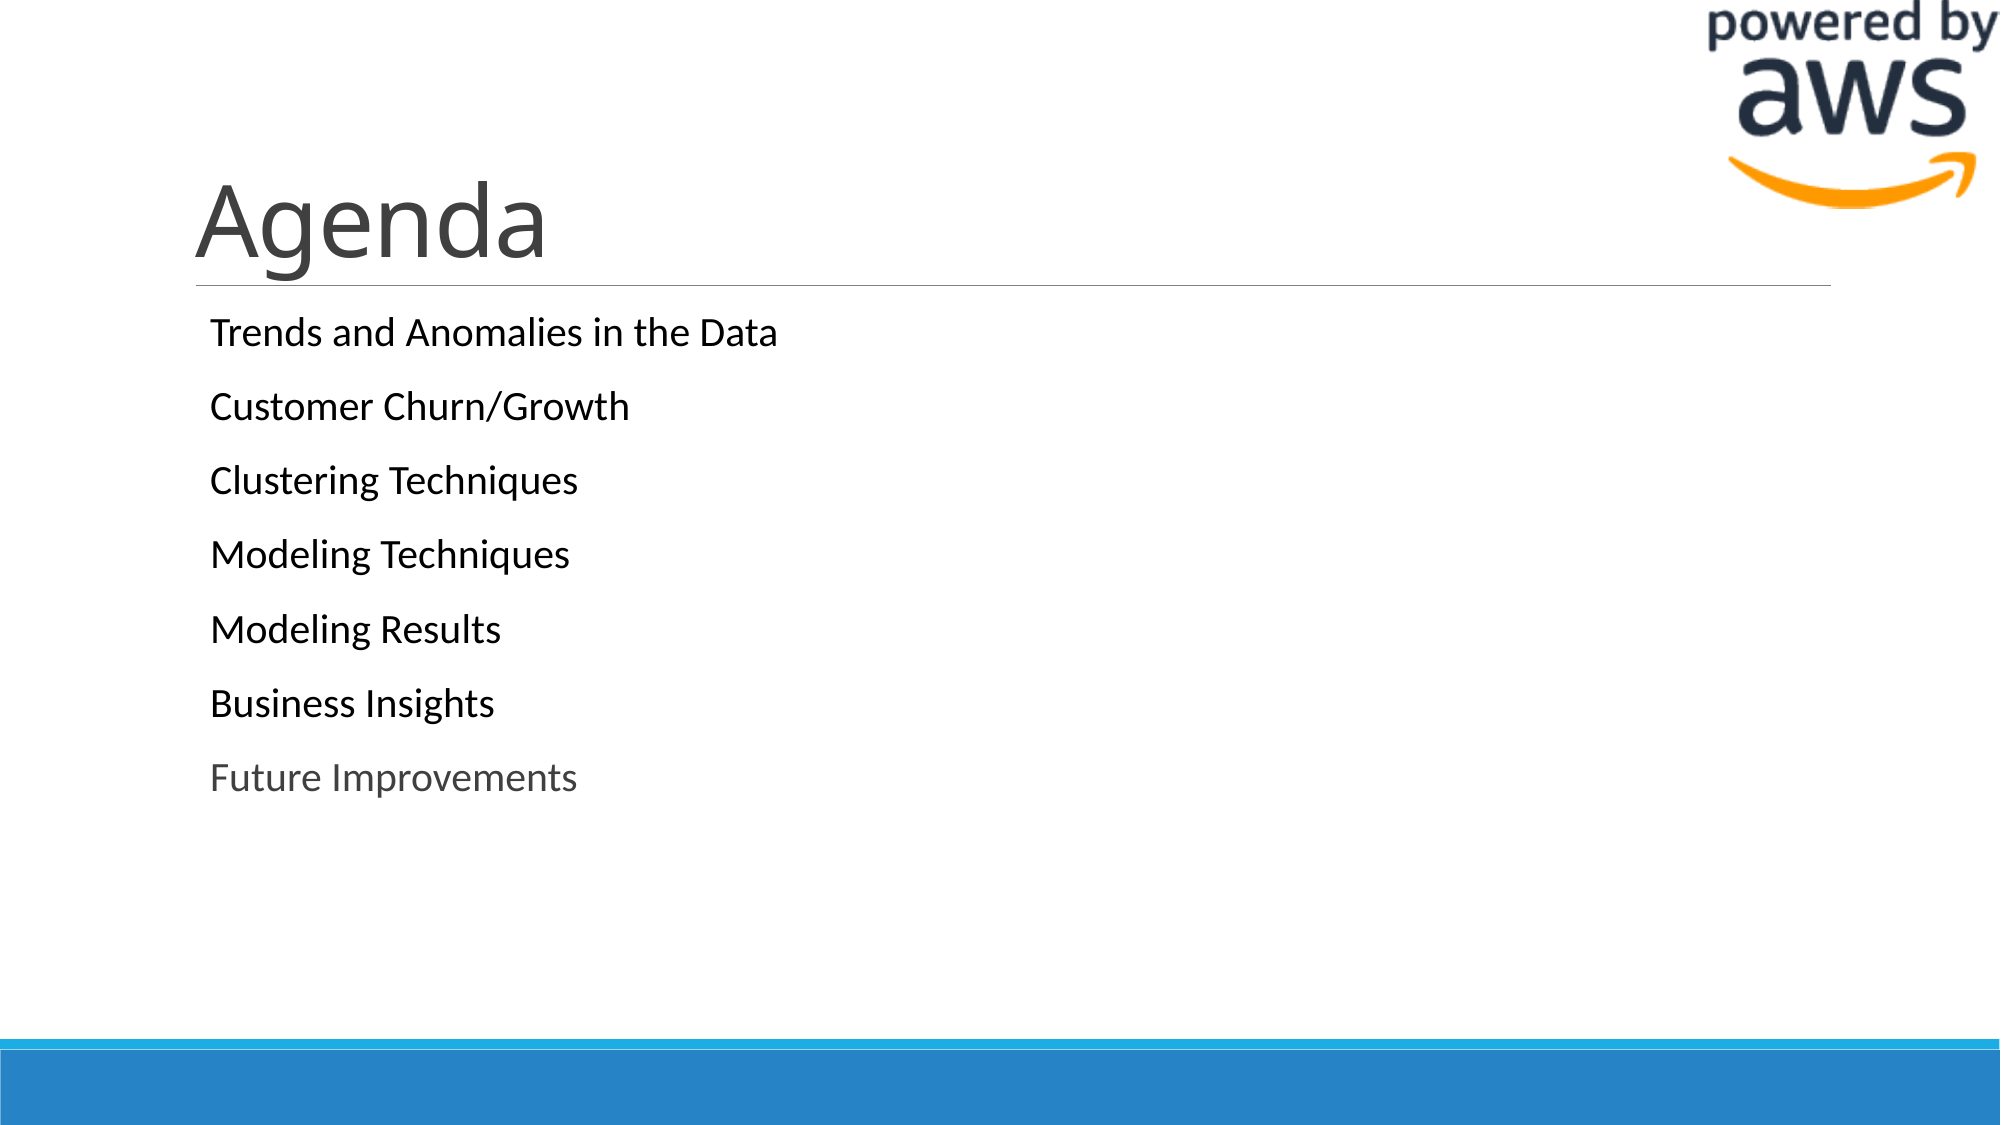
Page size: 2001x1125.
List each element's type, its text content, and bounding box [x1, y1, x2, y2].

picture [1707, 0, 2000, 209]
title Agenda [180, 47, 1830, 285]
list Trends and Anomalies in the Data Customer Churn/Growth Clustering Techniques Modeling Techniques Modeling Results Business Insights Future Improvements [180, 302, 1830, 963]
